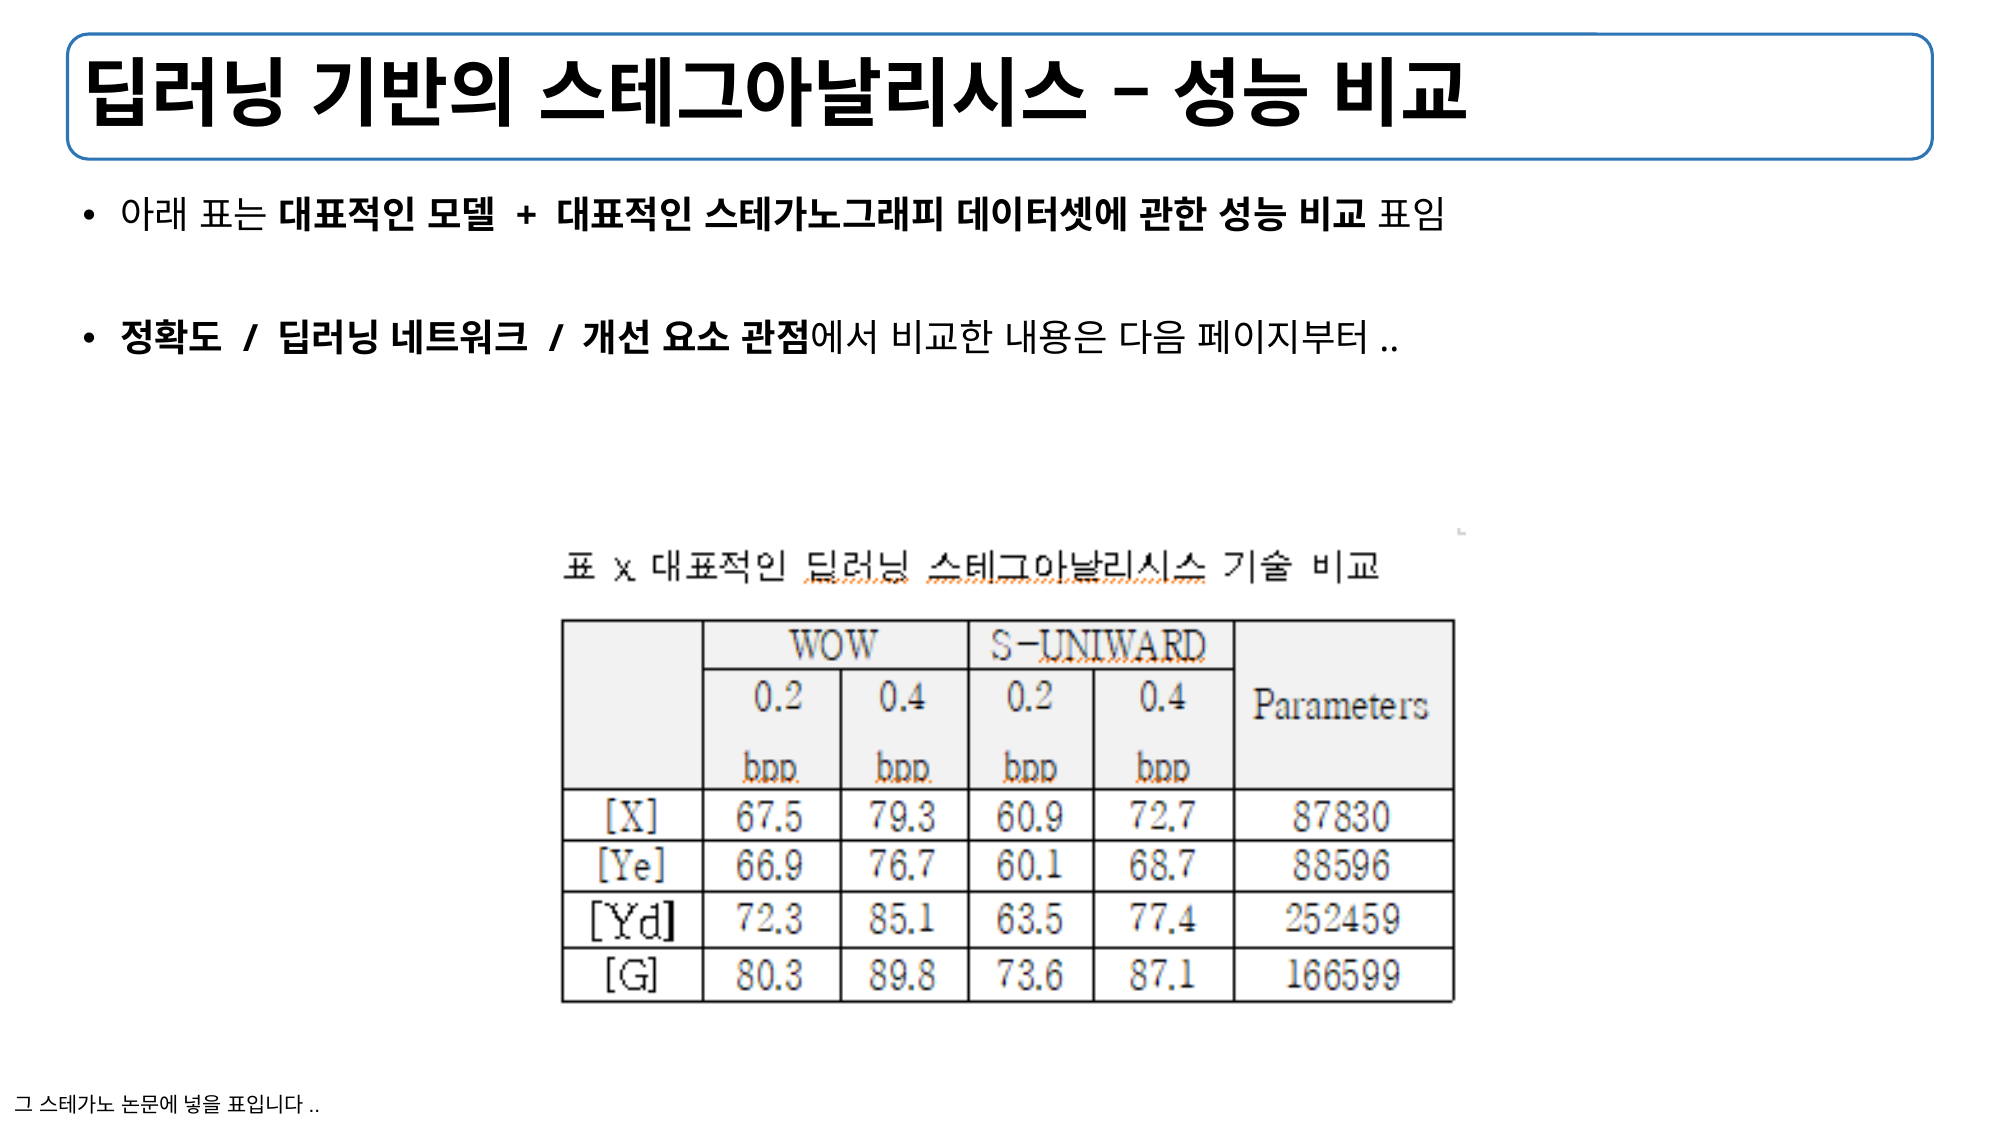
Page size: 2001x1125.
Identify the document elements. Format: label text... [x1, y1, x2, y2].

picture [534, 528, 1466, 1019]
list 아래 표는 대표적인 모델 + 대표적인 스테가노그래피 데이터셋에 관한 성능 비교 표임 정확도 / 딥러닝 네트워크 / 개선 요소 관점에서 비교한 내용은 다음 페이지부터.. [67, 189, 1933, 1019]
text_box 그 스테가노 논문에 넣을 표입니다.. [0, 1084, 535, 1125]
title 딥러닝 기반의 스테그아날리시스 – 성능 비교 [67, 34, 1933, 160]
